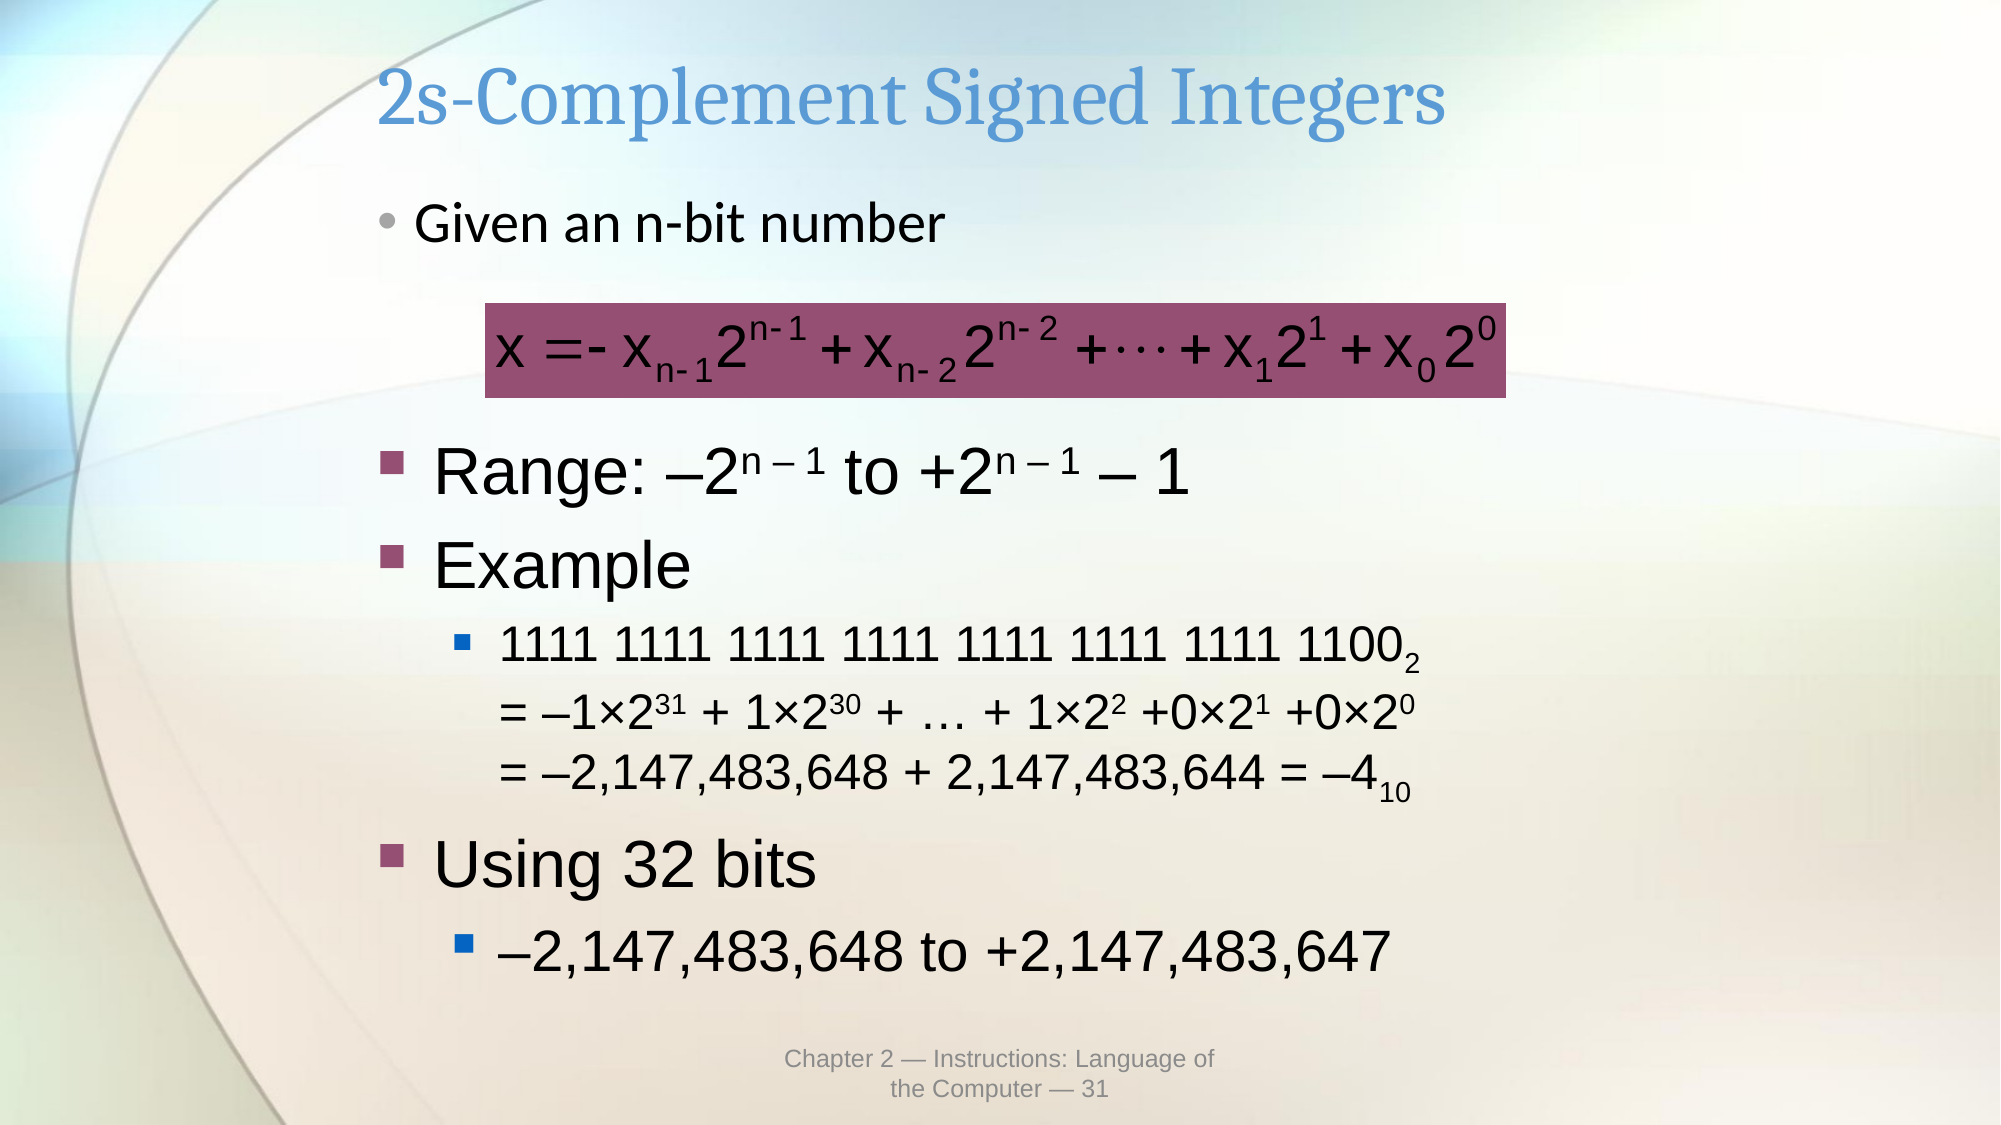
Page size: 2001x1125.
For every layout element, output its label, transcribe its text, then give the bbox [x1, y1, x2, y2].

list Given an n-bit number [362, 184, 1719, 291]
footer Chapter 2 — Instructions: Language of the Computer — 31 [762, 1042, 1238, 1103]
title 2s-Complement Signed Integers [362, 33, 1718, 149]
text_box Range: –2n – 1 to +2n – 1 – 1 Example 1111 1111 1111 1111 1111 1111 1111 11002 = –1×231 + 1×230 + … + 1×22 +0×21 +0×20 = –2,147,483,648 + 2,147,483,644 = –410 Using 32 bits –2,147,483,648 to +2,147,483,647 [362, 420, 1719, 988]
picture [0, 0, 2001, 1125]
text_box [484, 302, 1507, 398]
